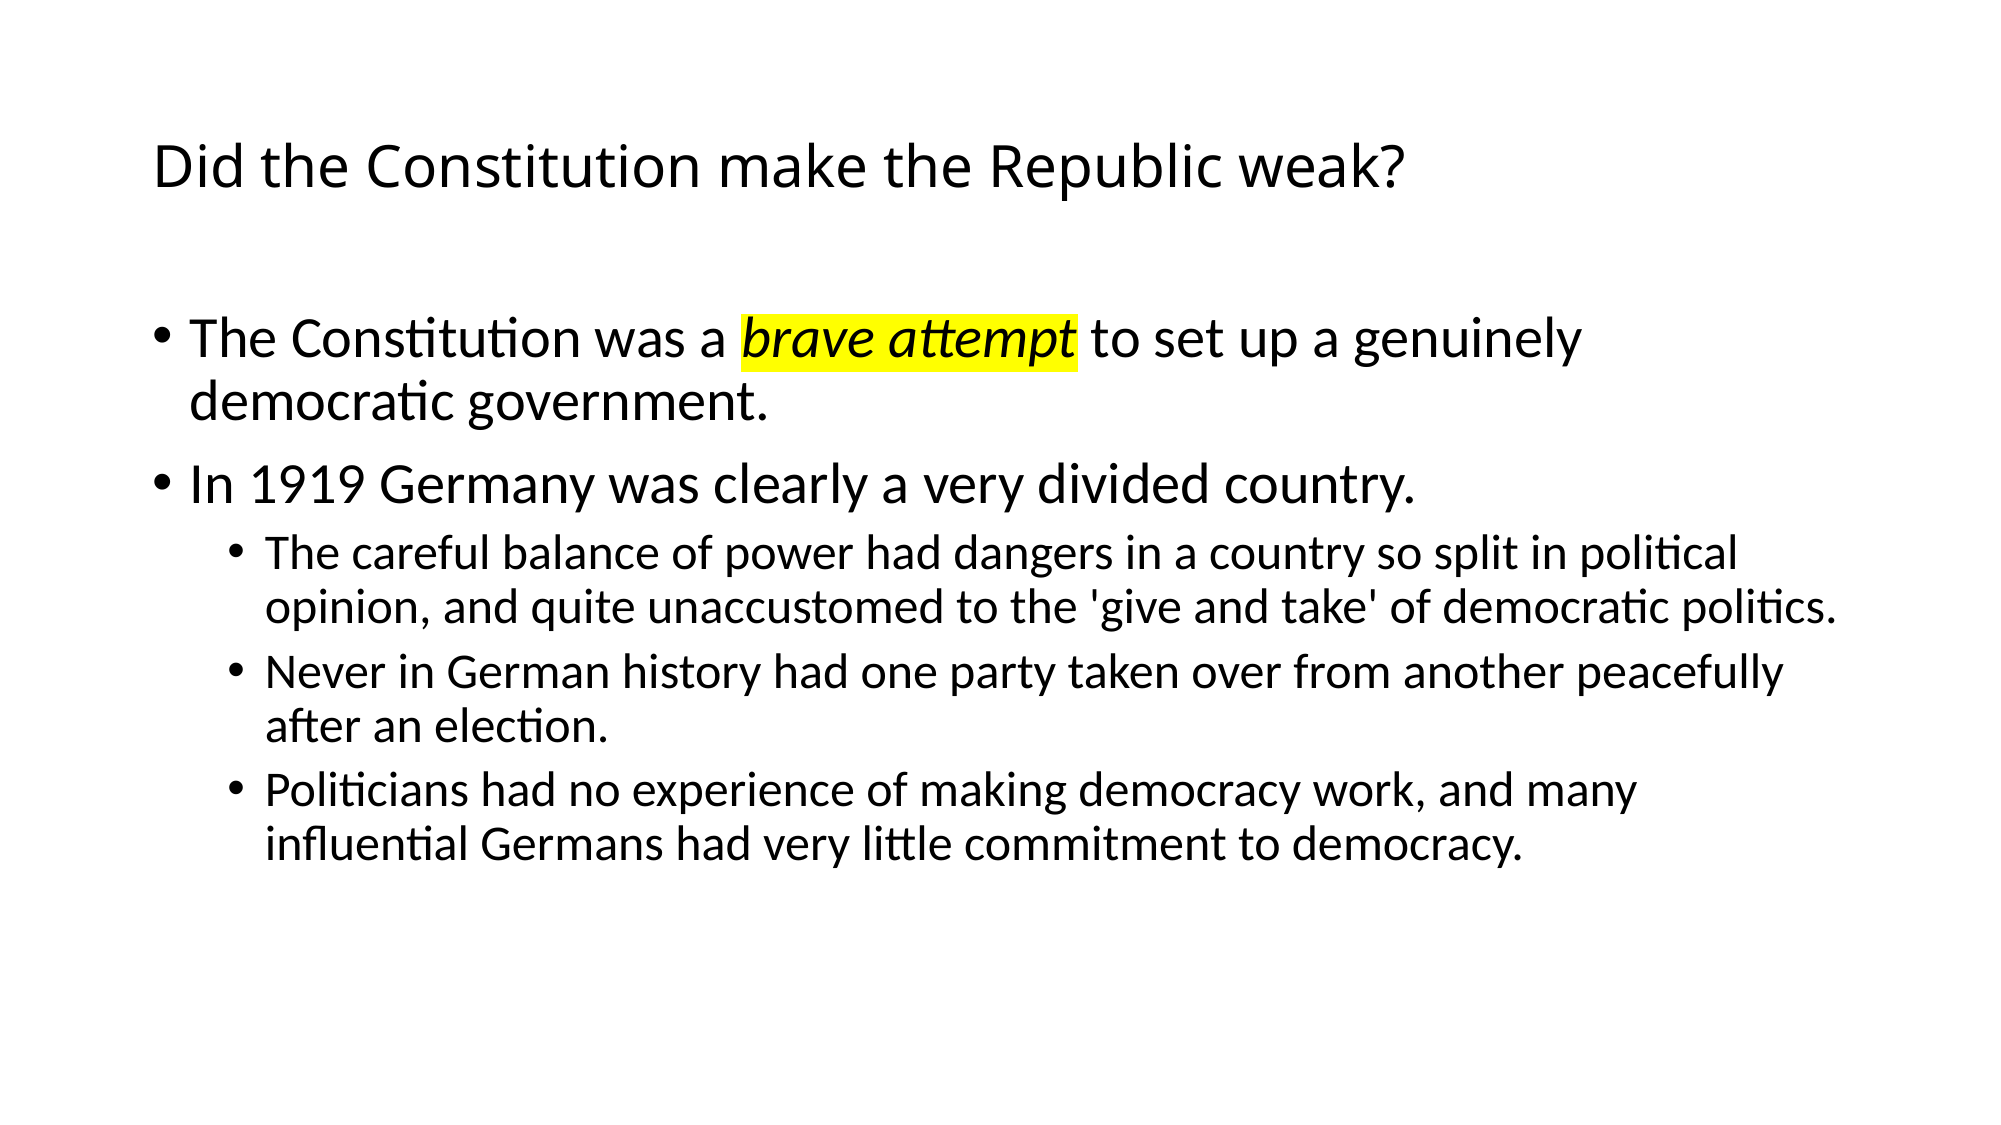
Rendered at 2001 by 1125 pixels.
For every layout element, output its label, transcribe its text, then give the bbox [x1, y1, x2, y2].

title Did the Constitution make the Republic weak? [137, 59, 1863, 278]
list The Constitution was a brave attempt to set up a genuinely democratic government. In 1919 Germany was clearly a very divided country. The careful balance of power had dangers in a country so split in political opinion, and quite unaccustomed to the 'give and take' of democratic politics. Never in German history had one party taken over from another peacefully after an election. Politicians had no experience of making democracy work, and many influential Germans had very little commitment to democracy. [137, 299, 1863, 1014]
